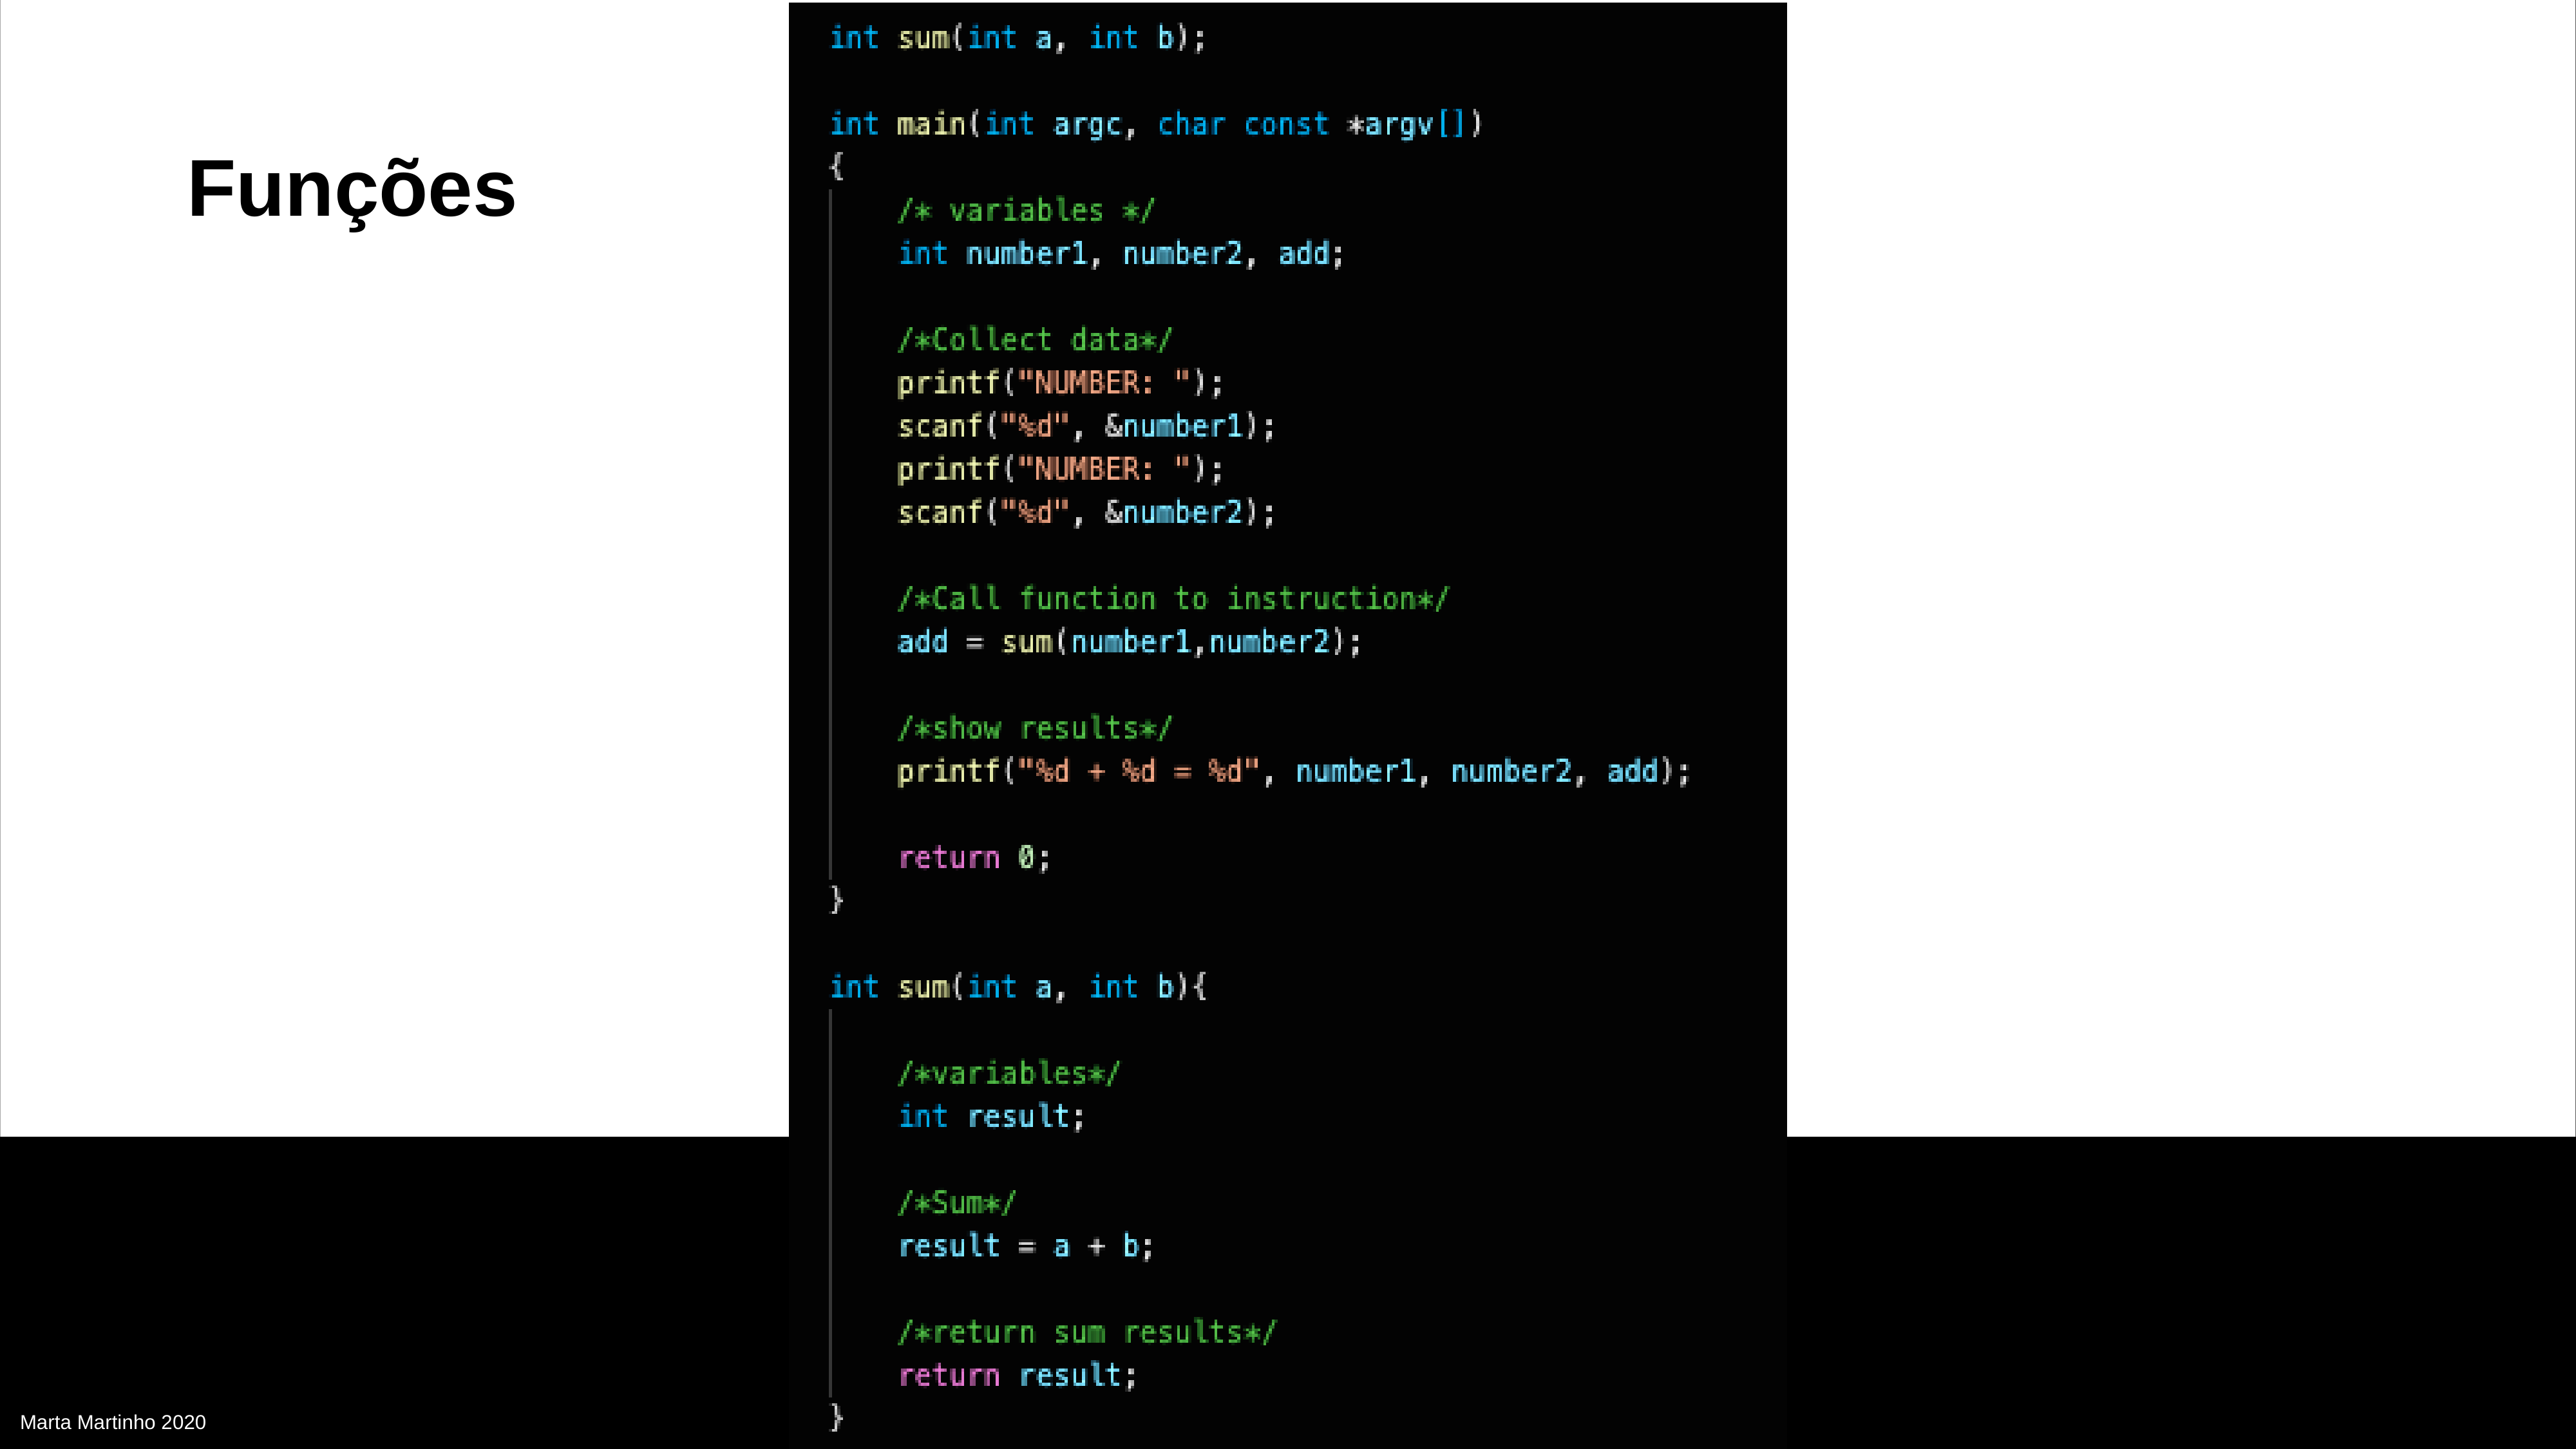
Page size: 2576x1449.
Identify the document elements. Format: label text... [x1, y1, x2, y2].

text_box [0, 0, 2576, 1137]
picture [788, 2, 1788, 1449]
text_box Funções [182, 130, 788, 237]
text_box Marta Martinho 2020 [14, 1406, 213, 1439]
